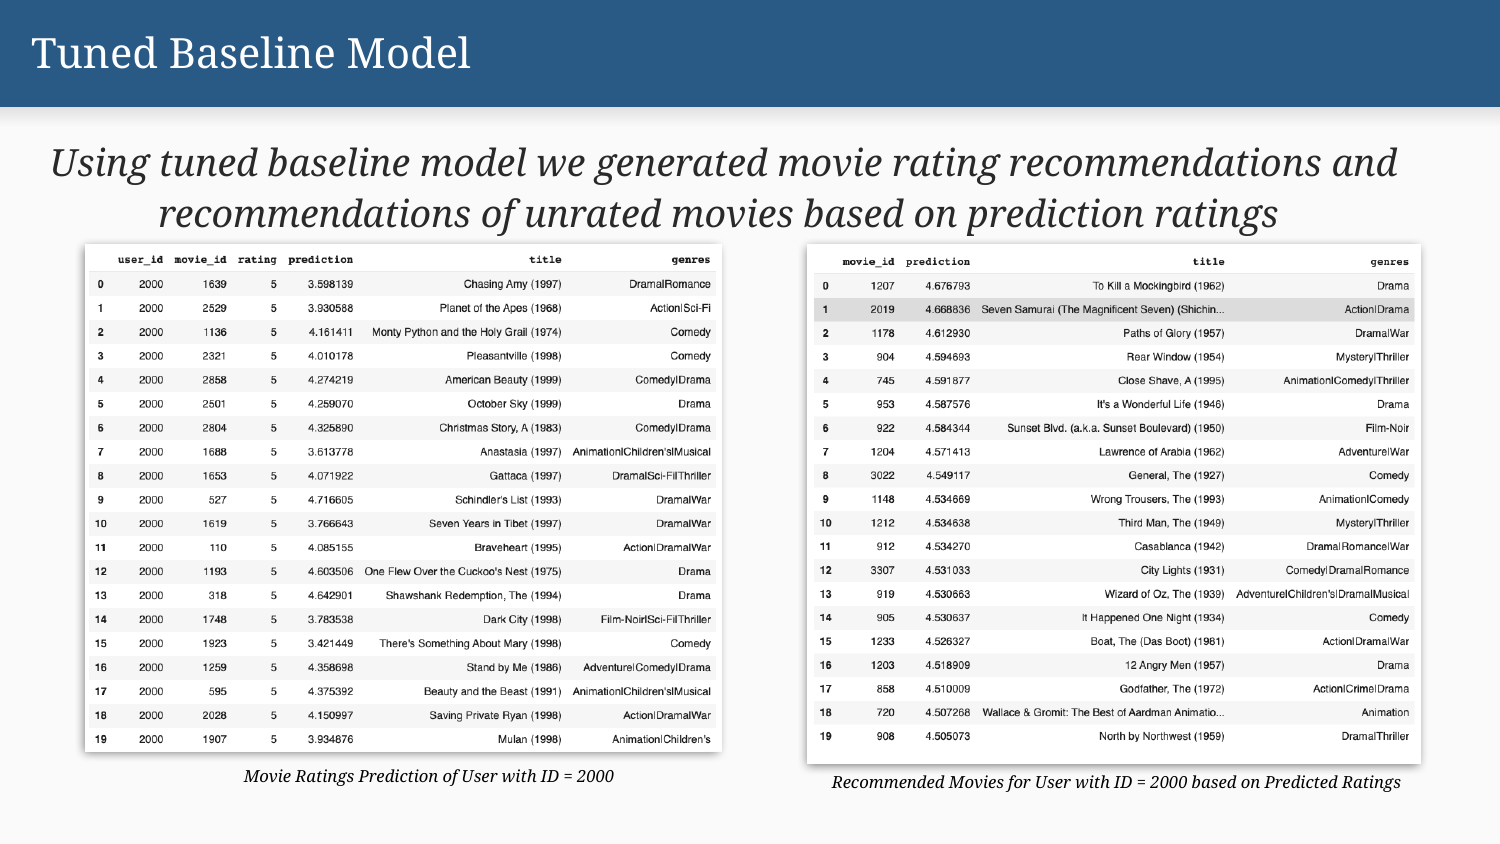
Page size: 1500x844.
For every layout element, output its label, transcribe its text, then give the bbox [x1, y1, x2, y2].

picture [807, 244, 1421, 764]
text_box Recommended Movies for User with ID = 2000 based on Predicted Ratings [816, 756, 1500, 803]
text_box Using tuned baseline model we generated movie rating recommendations and recommendations of unrated movies based on prediction ratings [16, 116, 1433, 251]
title Tuned Baseline Model [16, 2, 1464, 102]
text_box Movie Ratings Prediction of User with ID = 2000 [78, 751, 692, 798]
picture [84, 244, 722, 752]
